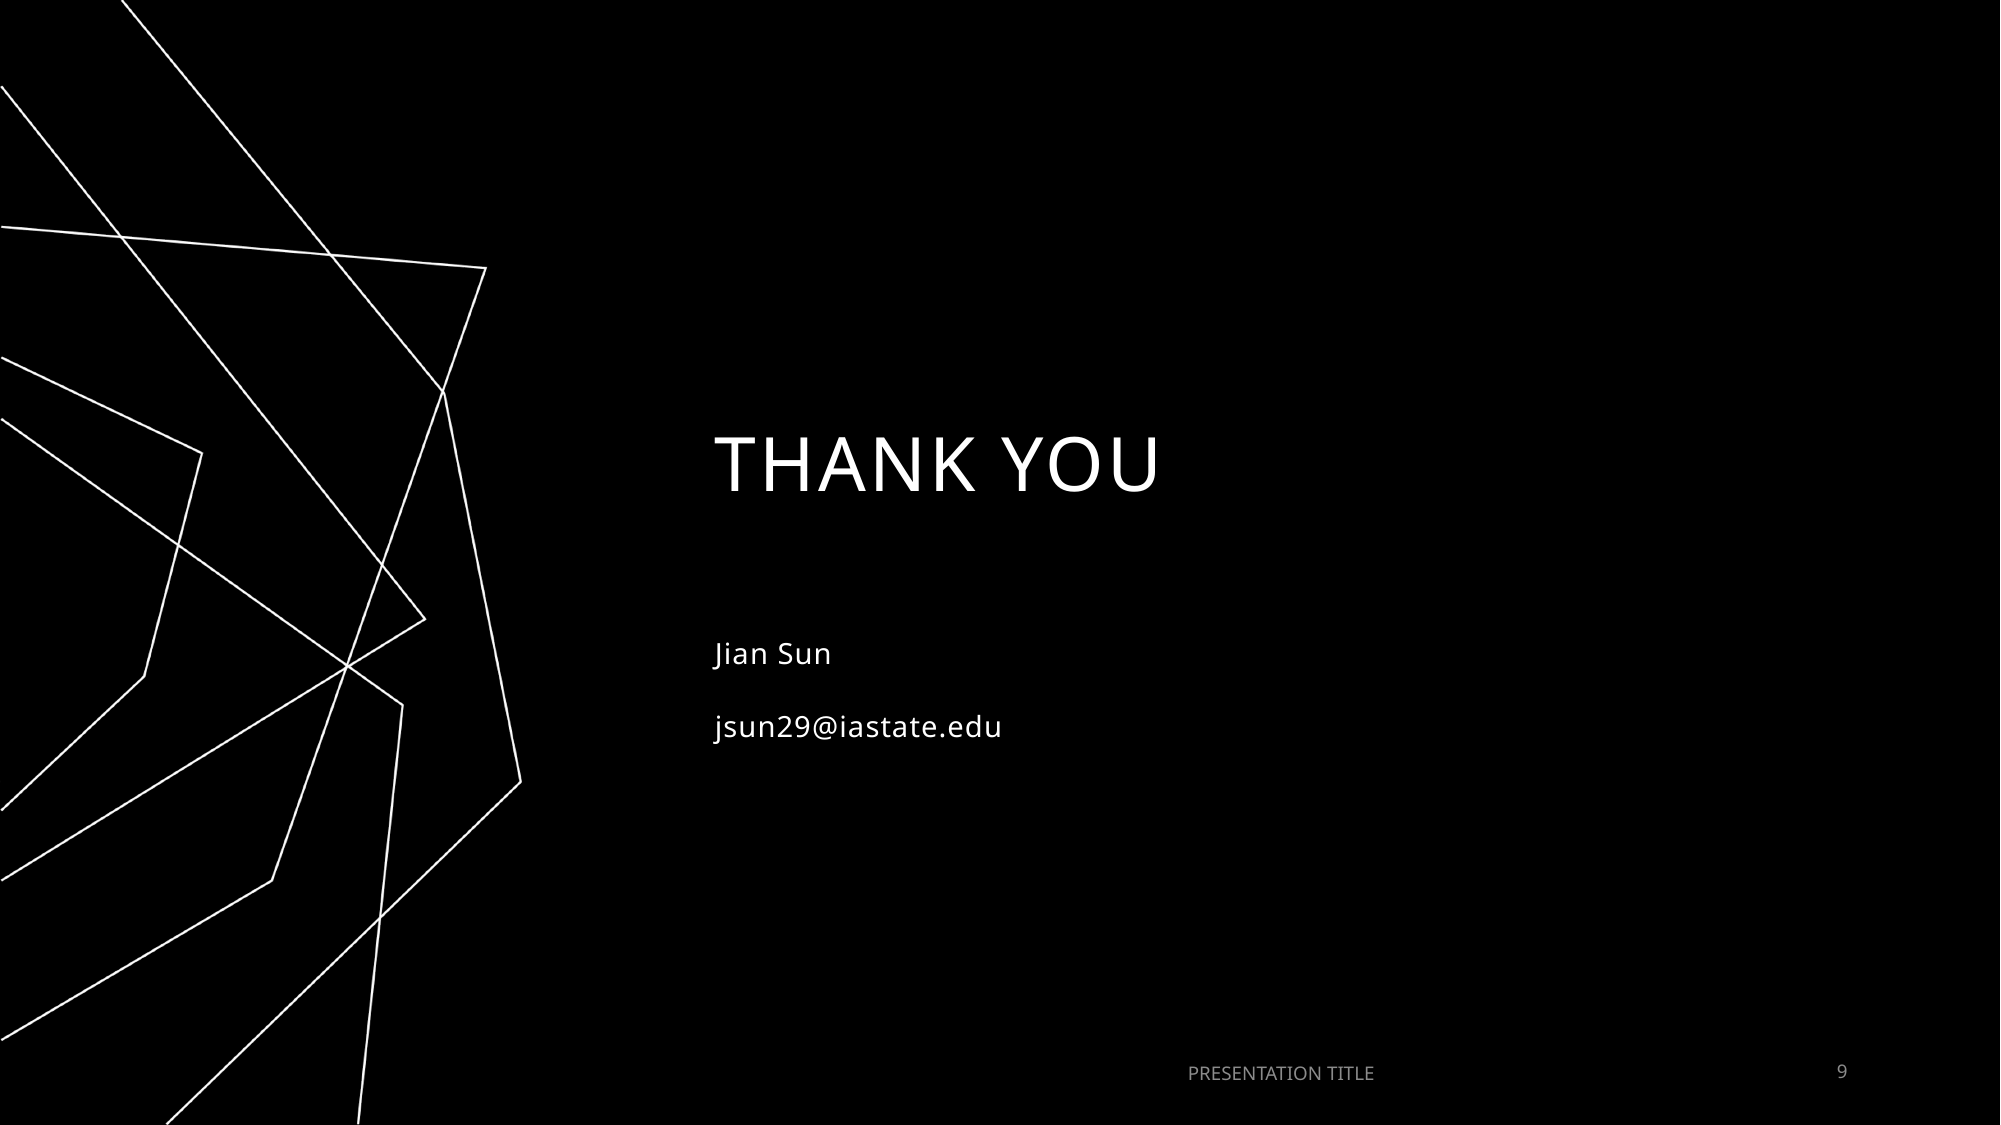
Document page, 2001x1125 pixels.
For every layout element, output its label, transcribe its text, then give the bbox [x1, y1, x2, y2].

slide_number 9 [1571, 1042, 1863, 1103]
title THANK YOU [699, 265, 1386, 516]
picture [0, 0, 522, 1125]
subtitle Jian Sun jsun29@iastate.edu [699, 604, 1386, 830]
footer PRESENTATION TITLE [1062, 1042, 1500, 1103]
